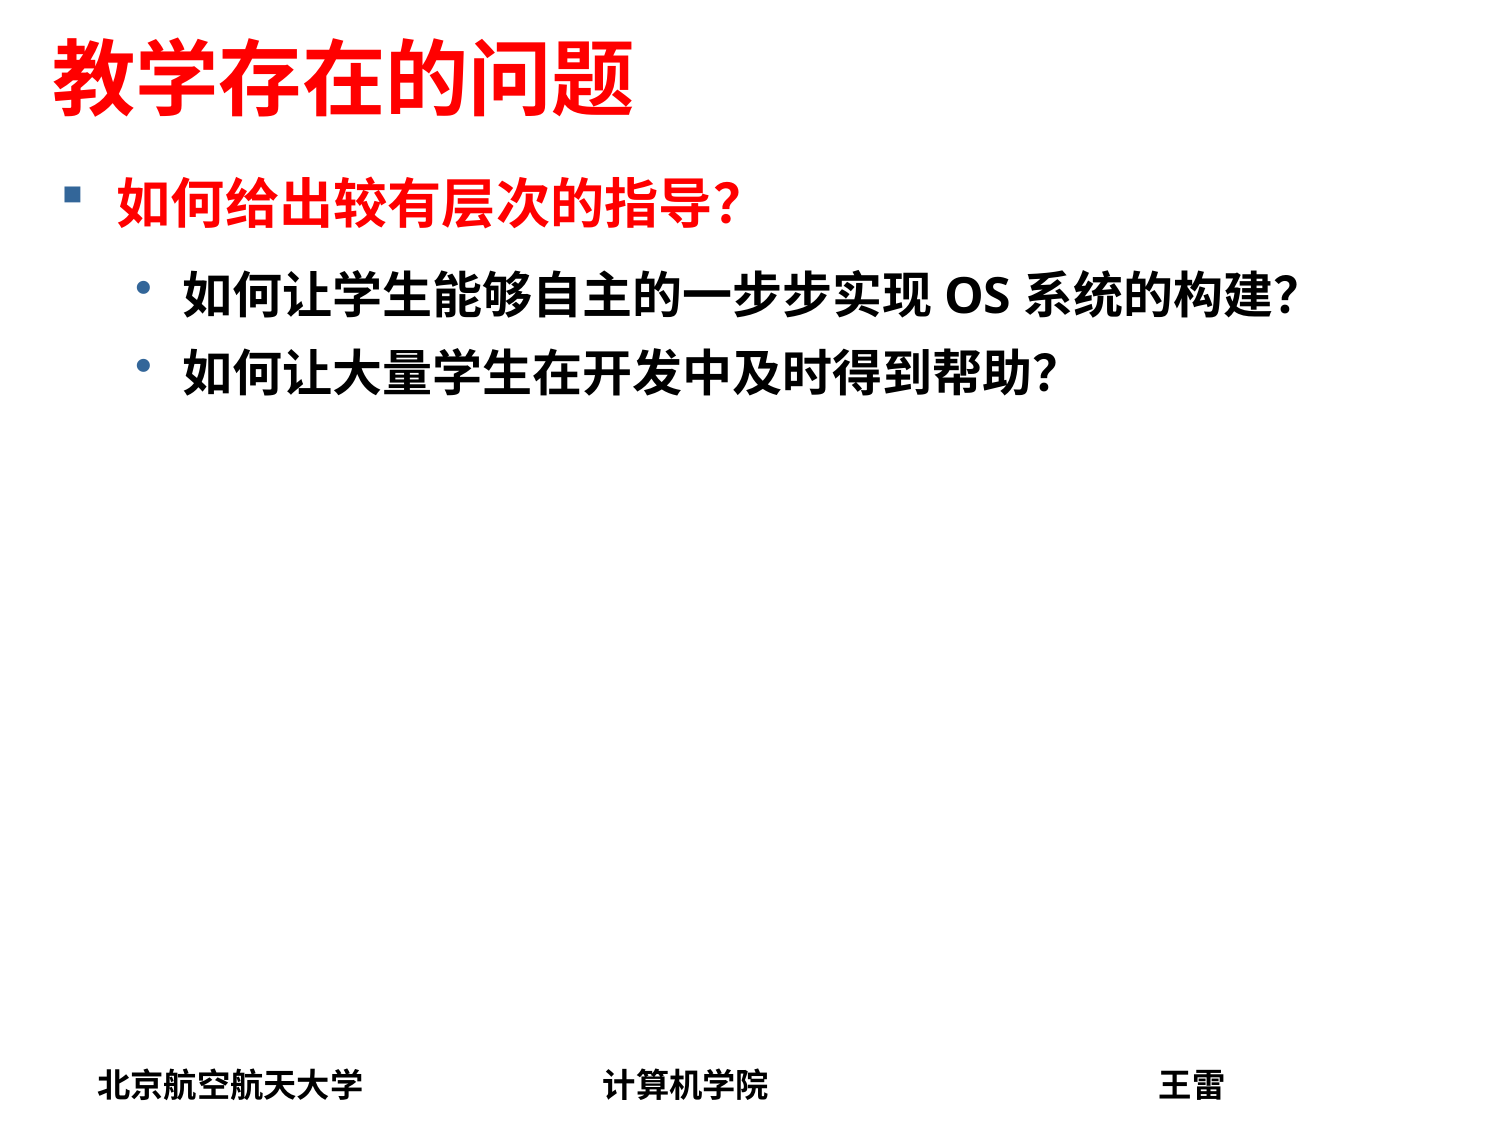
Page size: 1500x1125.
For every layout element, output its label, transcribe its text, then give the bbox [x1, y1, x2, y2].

list 如何给出较有层次的指导？ 如何让学生能够自主的一步步实现OS系统的构建？ 如何让大量学生在开发中及时得到帮助？ [45, 154, 1396, 1016]
title 教学存在的问题 [37, 31, 1415, 120]
